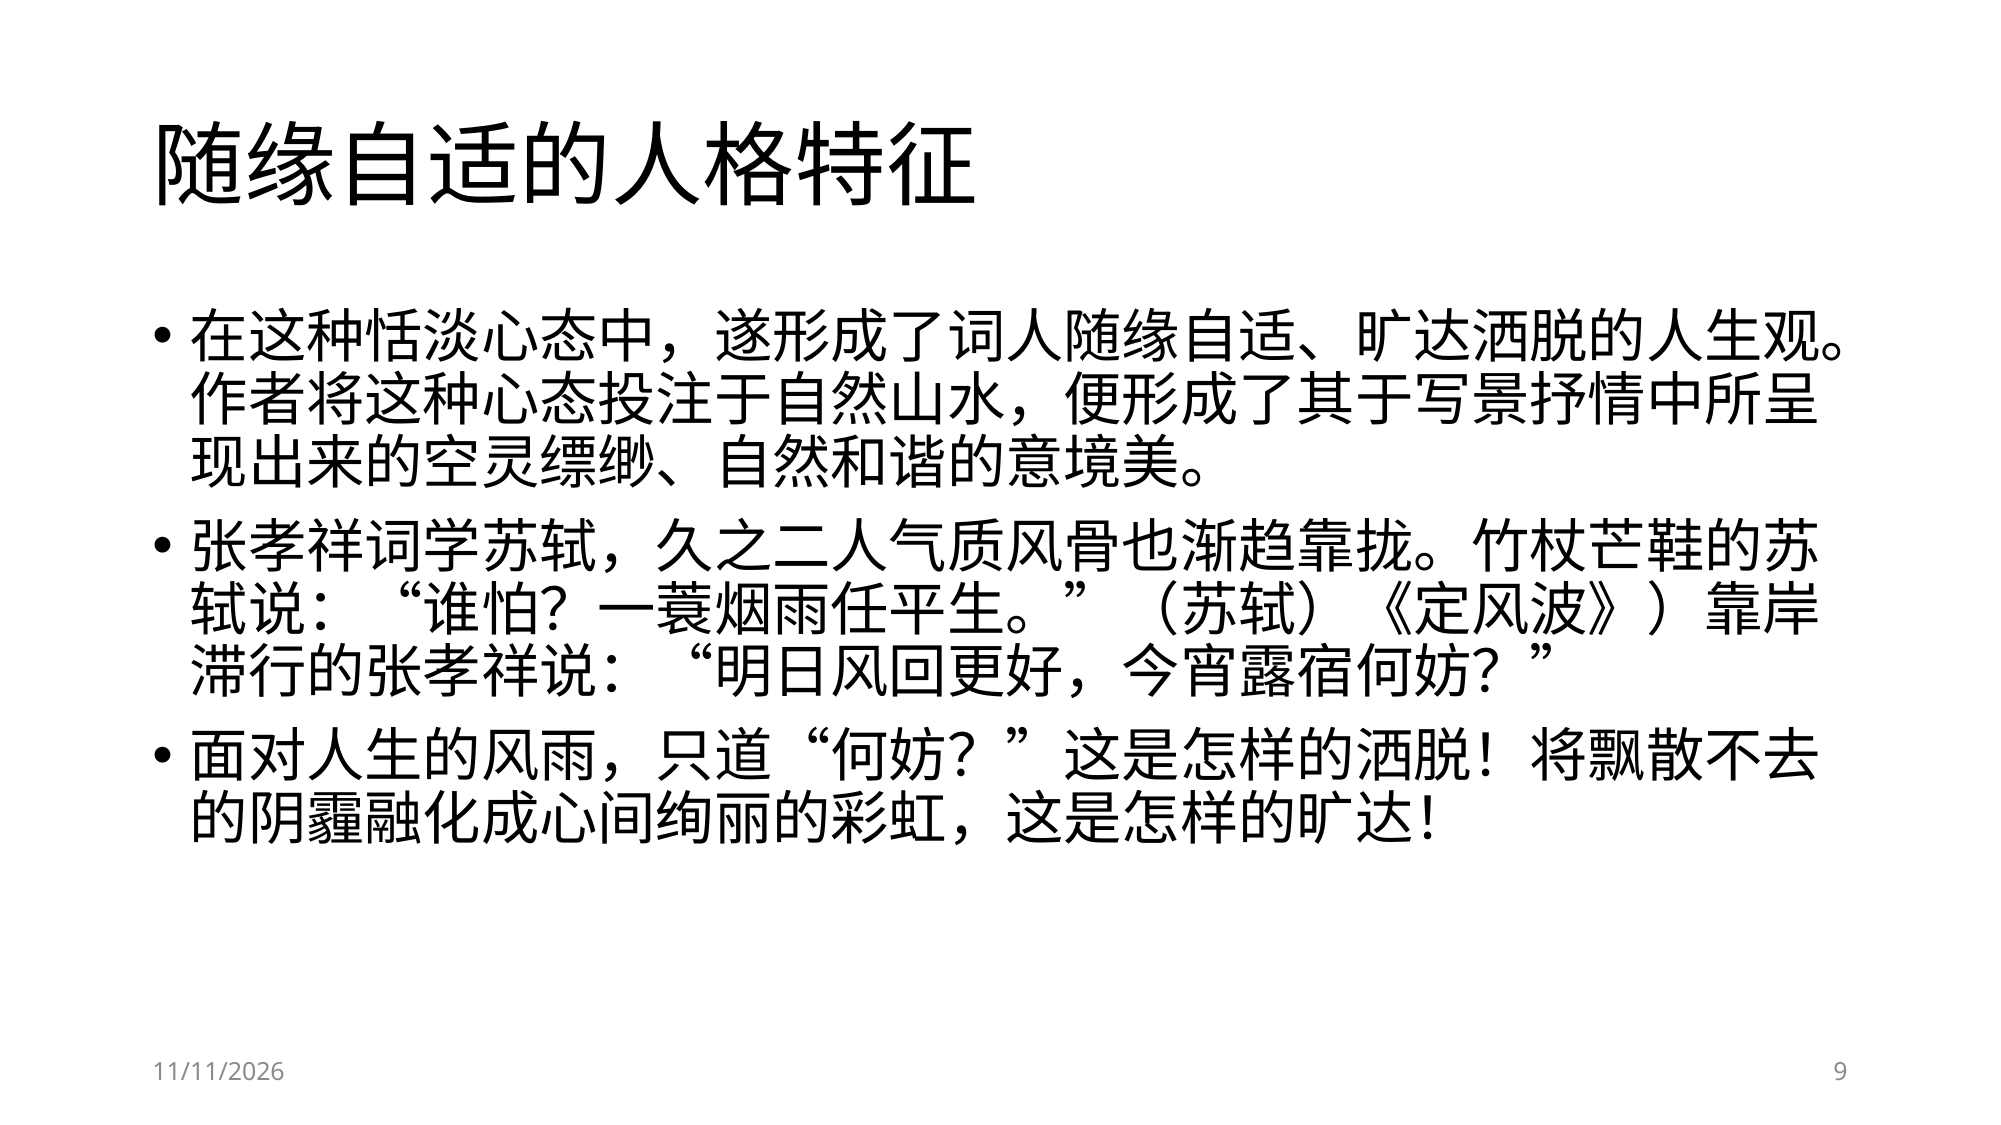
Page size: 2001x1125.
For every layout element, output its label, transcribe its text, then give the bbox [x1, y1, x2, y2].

list 在这种恬淡心态中，遂形成了词人随缘自适、旷达洒脱的人生观。作者将这种心态投注于自然山水，便形成了其于写景抒情中所呈现出来的空灵缥缈、自然和谐的意境美。 张孝祥词学苏轼，久之二人气质风骨也渐趋靠拢。竹杖芒鞋的苏轼说：“谁怕？一蓑烟雨任平生。”（苏轼）《定风波》）靠岸滞行的张孝祥说：“明日风回更好，今宵露宿何妨？” 面对人生的风雨，只道“何妨？”这是怎样的洒脱！将飘散不去的阴霾融化成心间绚丽的彩虹，这是怎样的旷达！ [137, 299, 1863, 1014]
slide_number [137, 1042, 588, 1103]
slide_number 9 [1412, 1042, 1863, 1103]
title 随缘自适的人格特征 [137, 59, 1863, 278]
